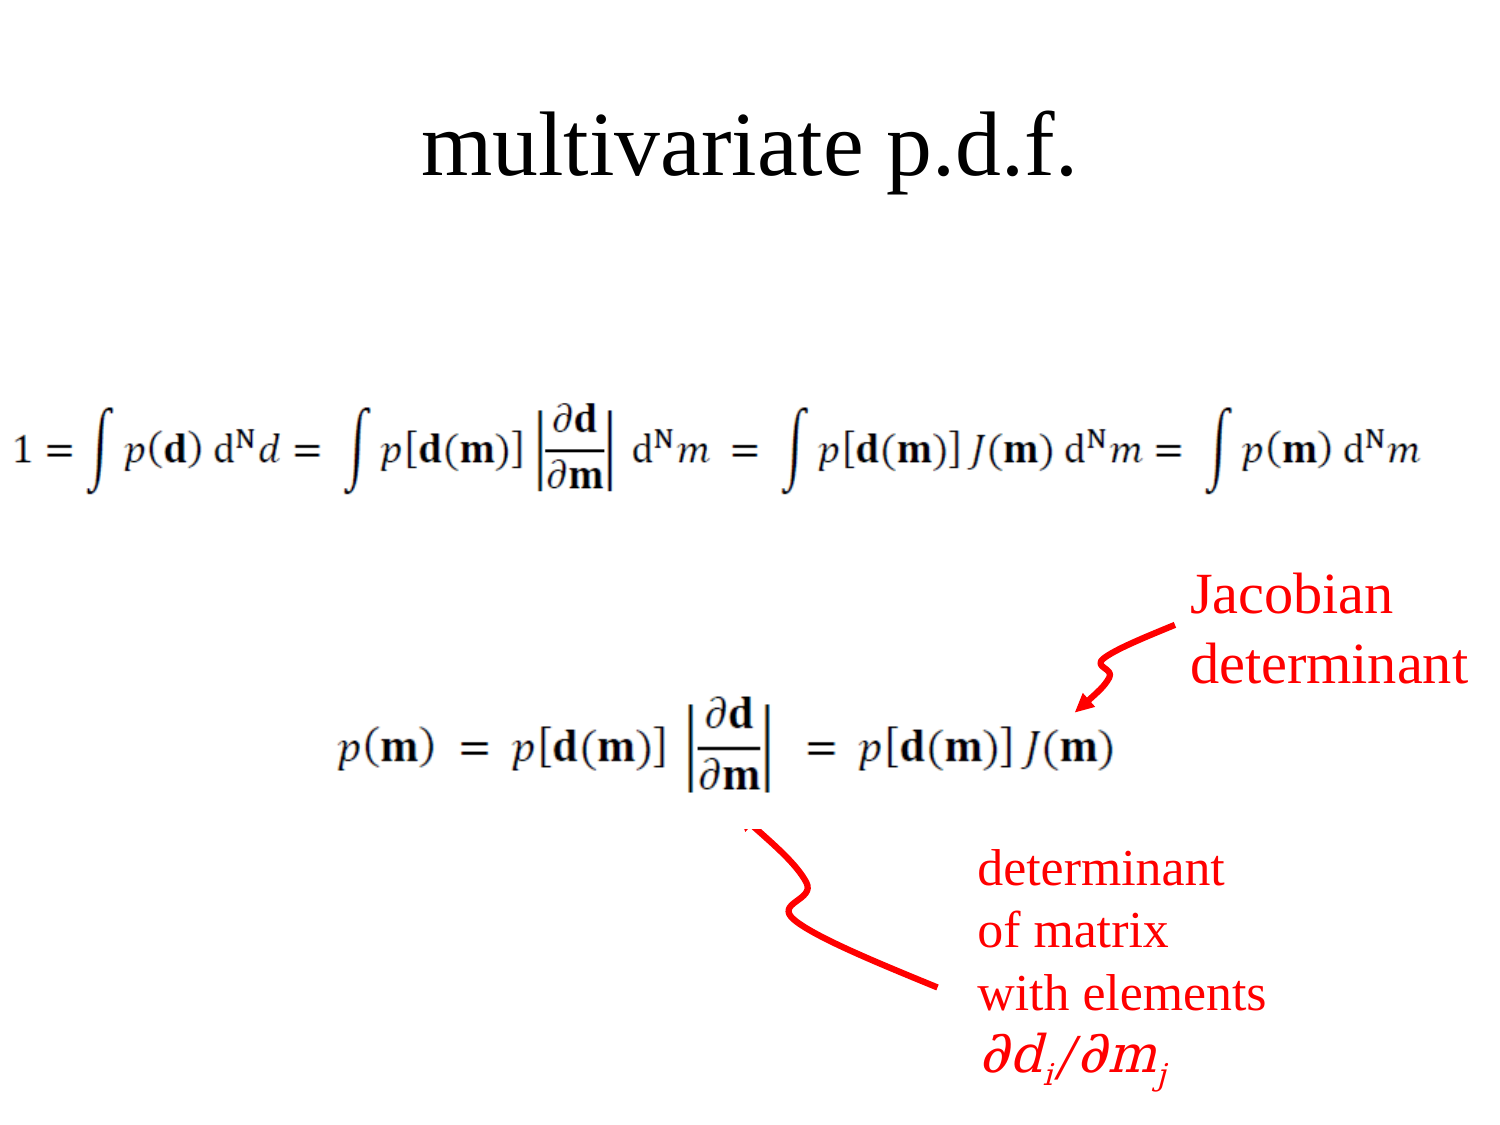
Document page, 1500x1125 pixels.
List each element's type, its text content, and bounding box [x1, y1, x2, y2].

text_box [1099, 624, 1175, 677]
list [0, 375, 1451, 527]
title multivariate p.d.f. [75, 45, 1425, 233]
picture [324, 678, 1126, 829]
text_box Jacobian determinant [1175, 462, 1500, 788]
text_box [765, 838, 938, 989]
text_box determinant of matrix with elements ∂di/∂mj [962, 800, 1288, 1125]
